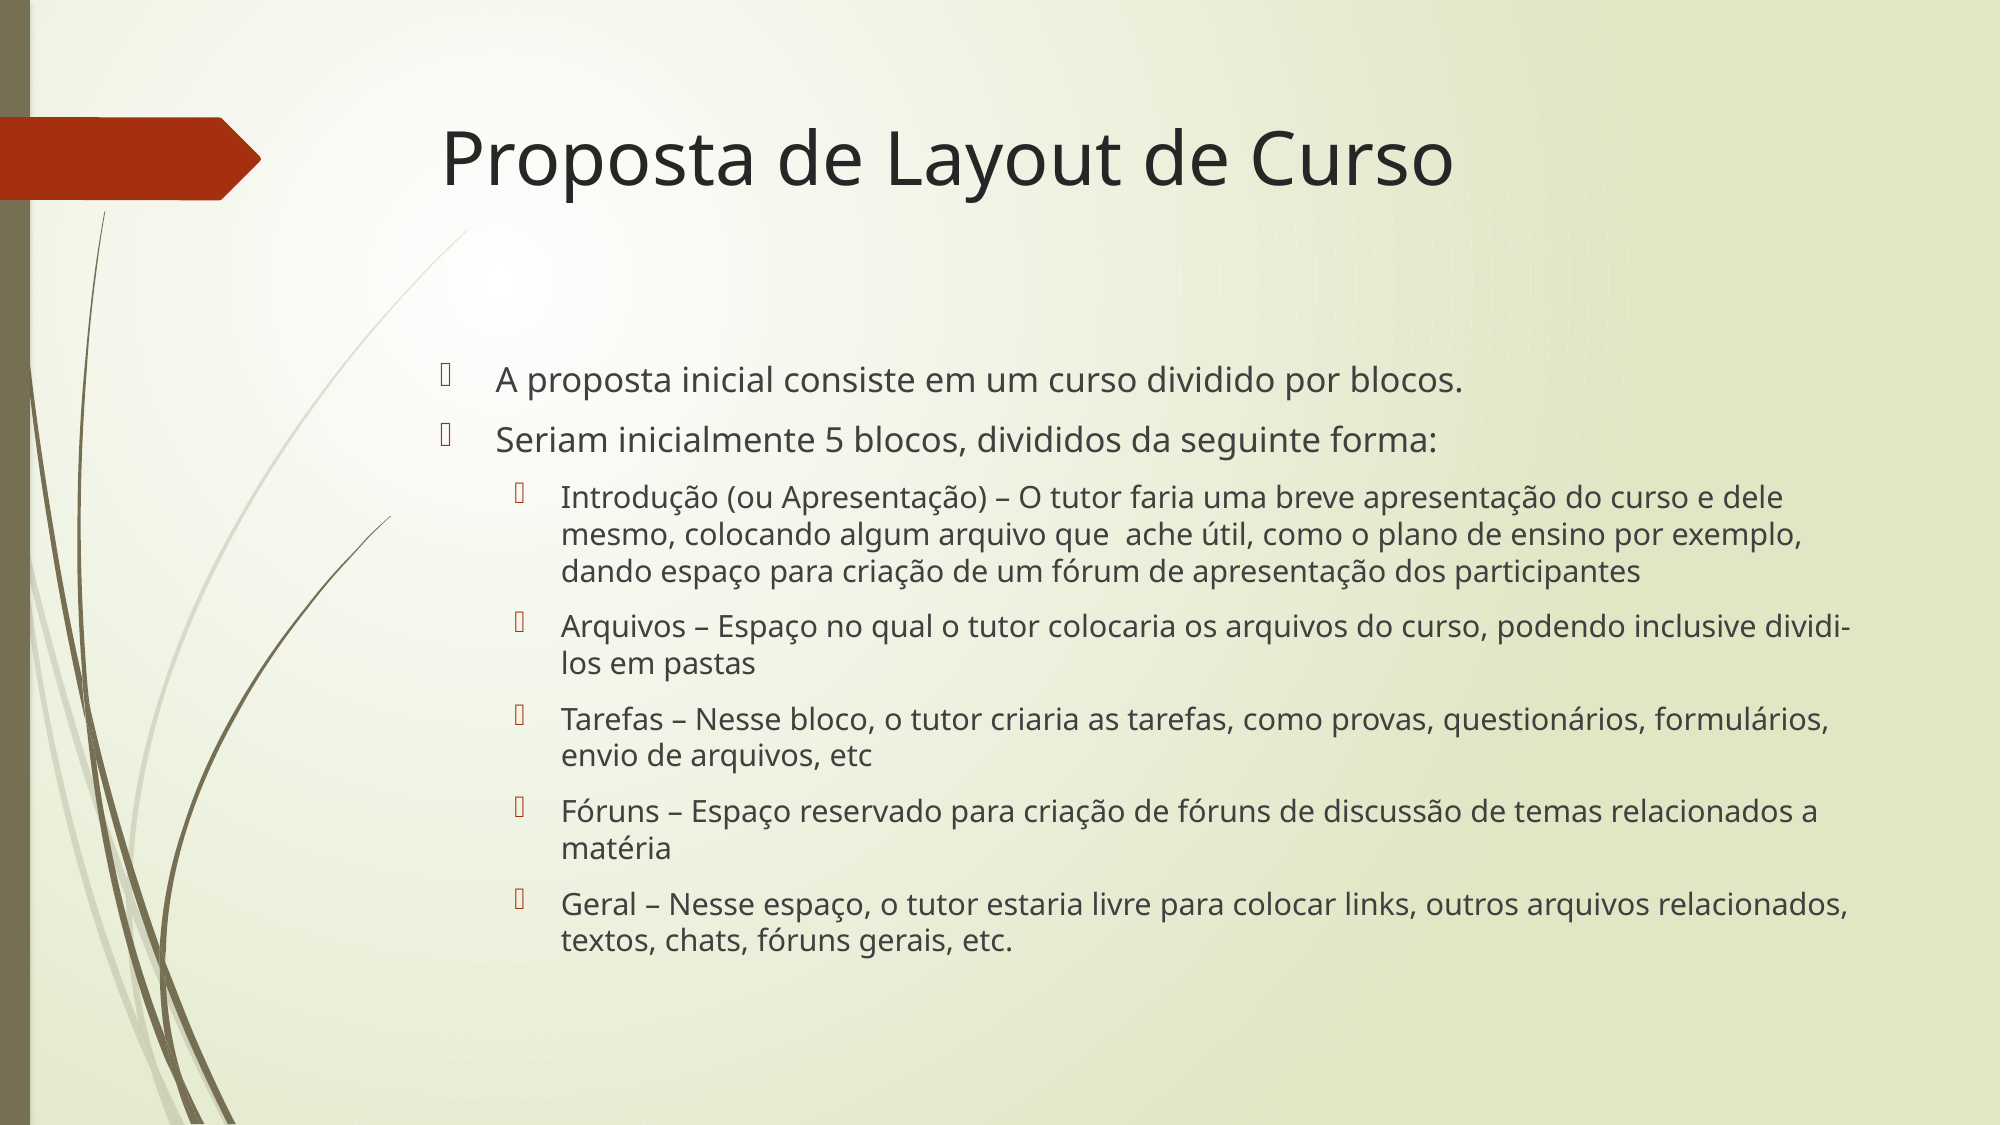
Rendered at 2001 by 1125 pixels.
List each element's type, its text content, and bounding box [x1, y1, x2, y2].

list A proposta inicial consiste em um curso dividido por blocos. Seriam inicialmente 5 blocos, divididos da seguinte forma: Introdução (ou Apresentação) – O tutor faria uma breve apresentação do curso e dele mesmo, colocando algum arquivo que ache útil, como o plano de ensino por exemplo, dando espaço para criação de um fórum de apresentação dos participantes Arquivos – Espaço no qual o tutor colocaria os arquivos do curso, podendo inclusive dividi-los em pastas Tarefas – Nesse bloco, o tutor criaria as tarefas, como provas, questionários, formulários, envio de arquivos, etc Fóruns – Espaço reservado para criação de fóruns de discussão de temas relacionados a matéria Geral – Nesse espaço, o tutor estaria livre para colocar links, outros arquivos relacionados, textos, chats, fóruns gerais, etc. [424, 350, 1888, 970]
title Proposta de Layout de Curso [425, 102, 1888, 313]
